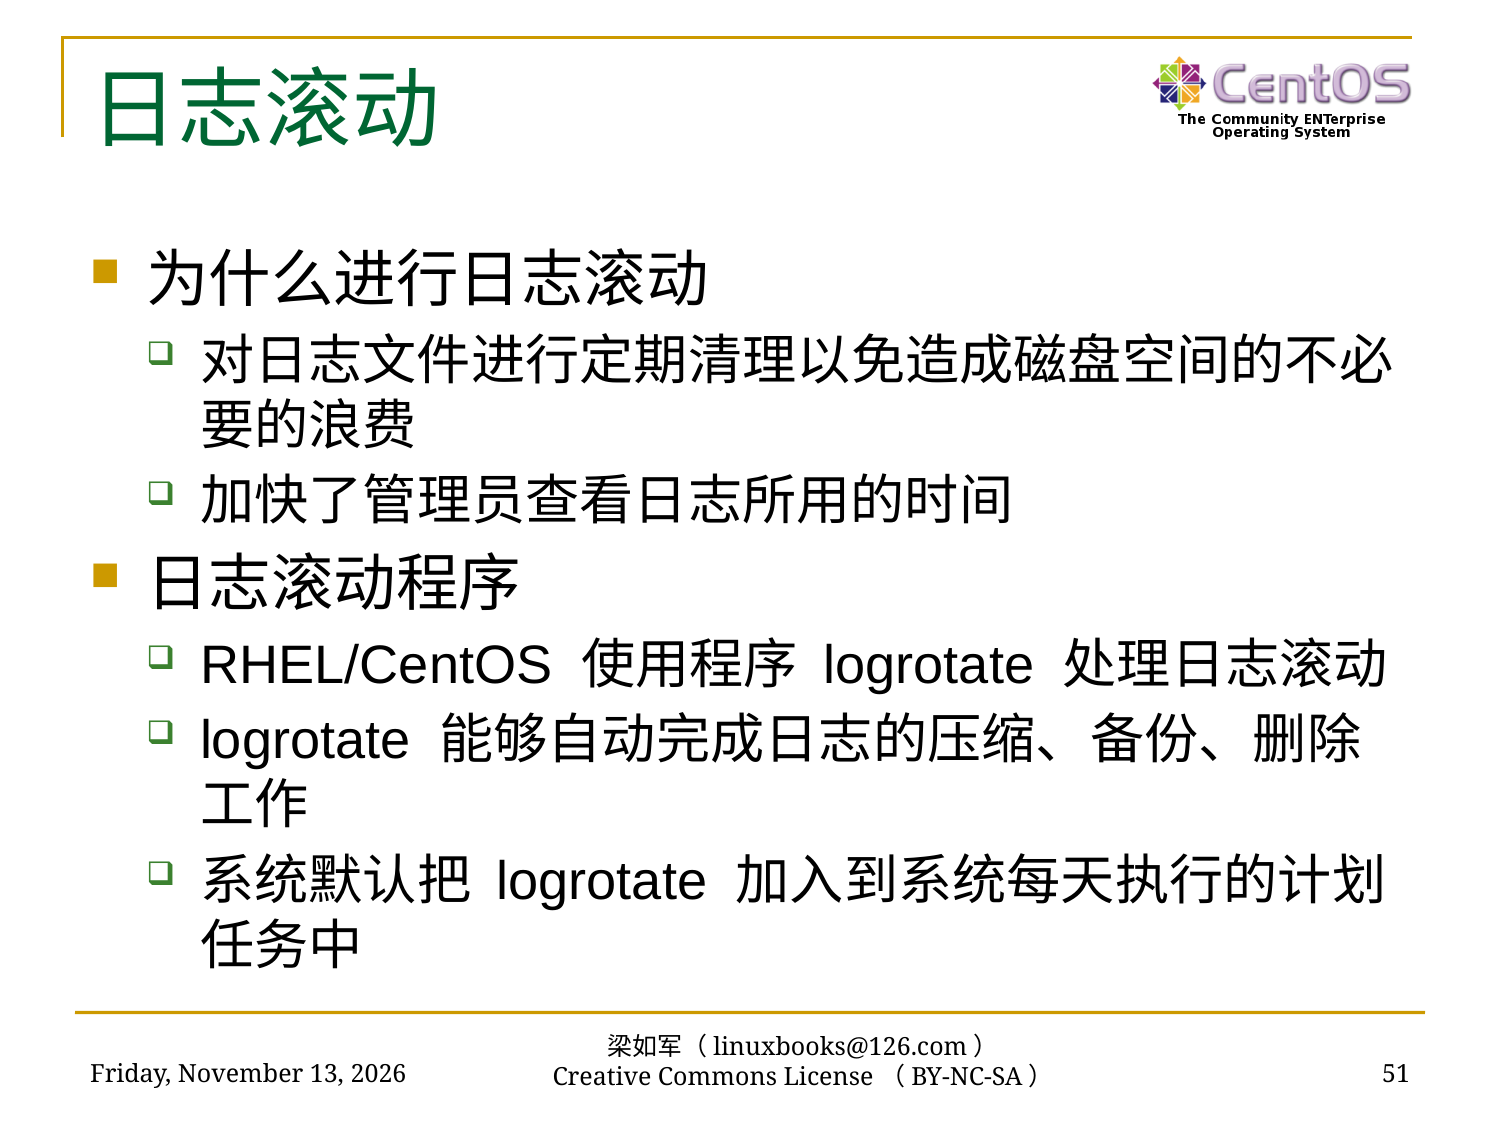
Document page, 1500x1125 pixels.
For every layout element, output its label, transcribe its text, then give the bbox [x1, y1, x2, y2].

list 为什么进行日志滚动 对日志文件进行定期清理以免造成磁盘空间的不必要的浪费 加快了管理员查看日志所用的时间 日志滚动程序 RHEL/CentOS 使用程序 logrotate 处理日志滚动 logrotate 能够自动完成日志的压缩、备份、删除工作 系统默认把 logrotate 加入到系统每天执行的计划任务中 [74, 231, 1426, 1006]
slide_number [74, 1023, 426, 1100]
footer 梁如军（linuxbooks@126.com） Creative Commons License（BY-NC-SA） [359, 1022, 1247, 1099]
title 日志滚动 [74, 45, 1426, 231]
slide_number 51 [1074, 1023, 1426, 1100]
